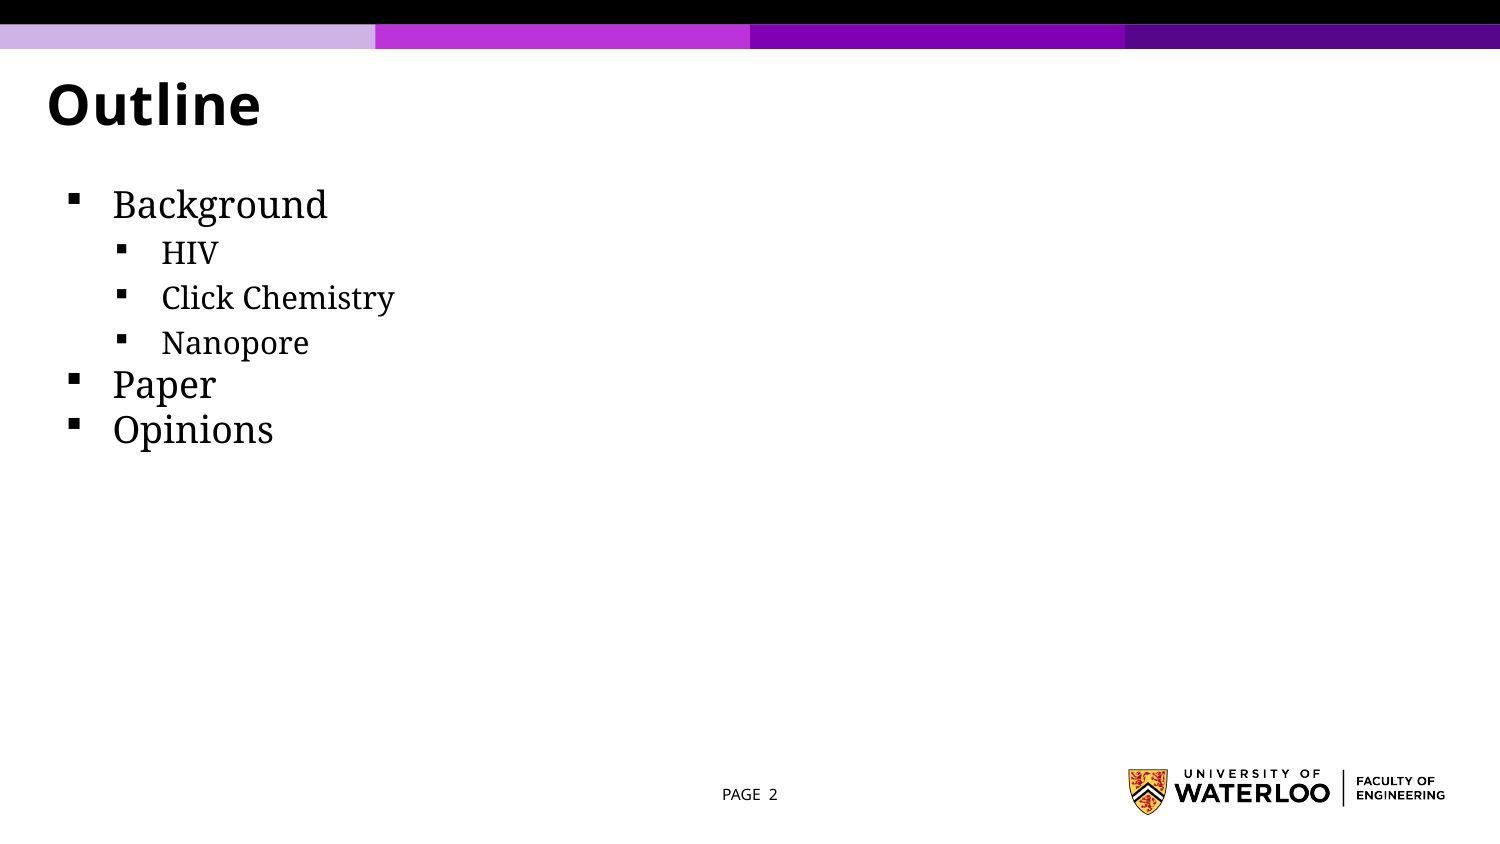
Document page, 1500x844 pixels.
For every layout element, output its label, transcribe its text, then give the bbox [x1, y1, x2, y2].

title Outline [31, 53, 1456, 164]
list Background HIV Click Chemistry Nanopore Paper Opinions [31, 173, 1456, 740]
slide_number PAGE 2 [687, 779, 813, 811]
picture [1085, 736, 1487, 844]
